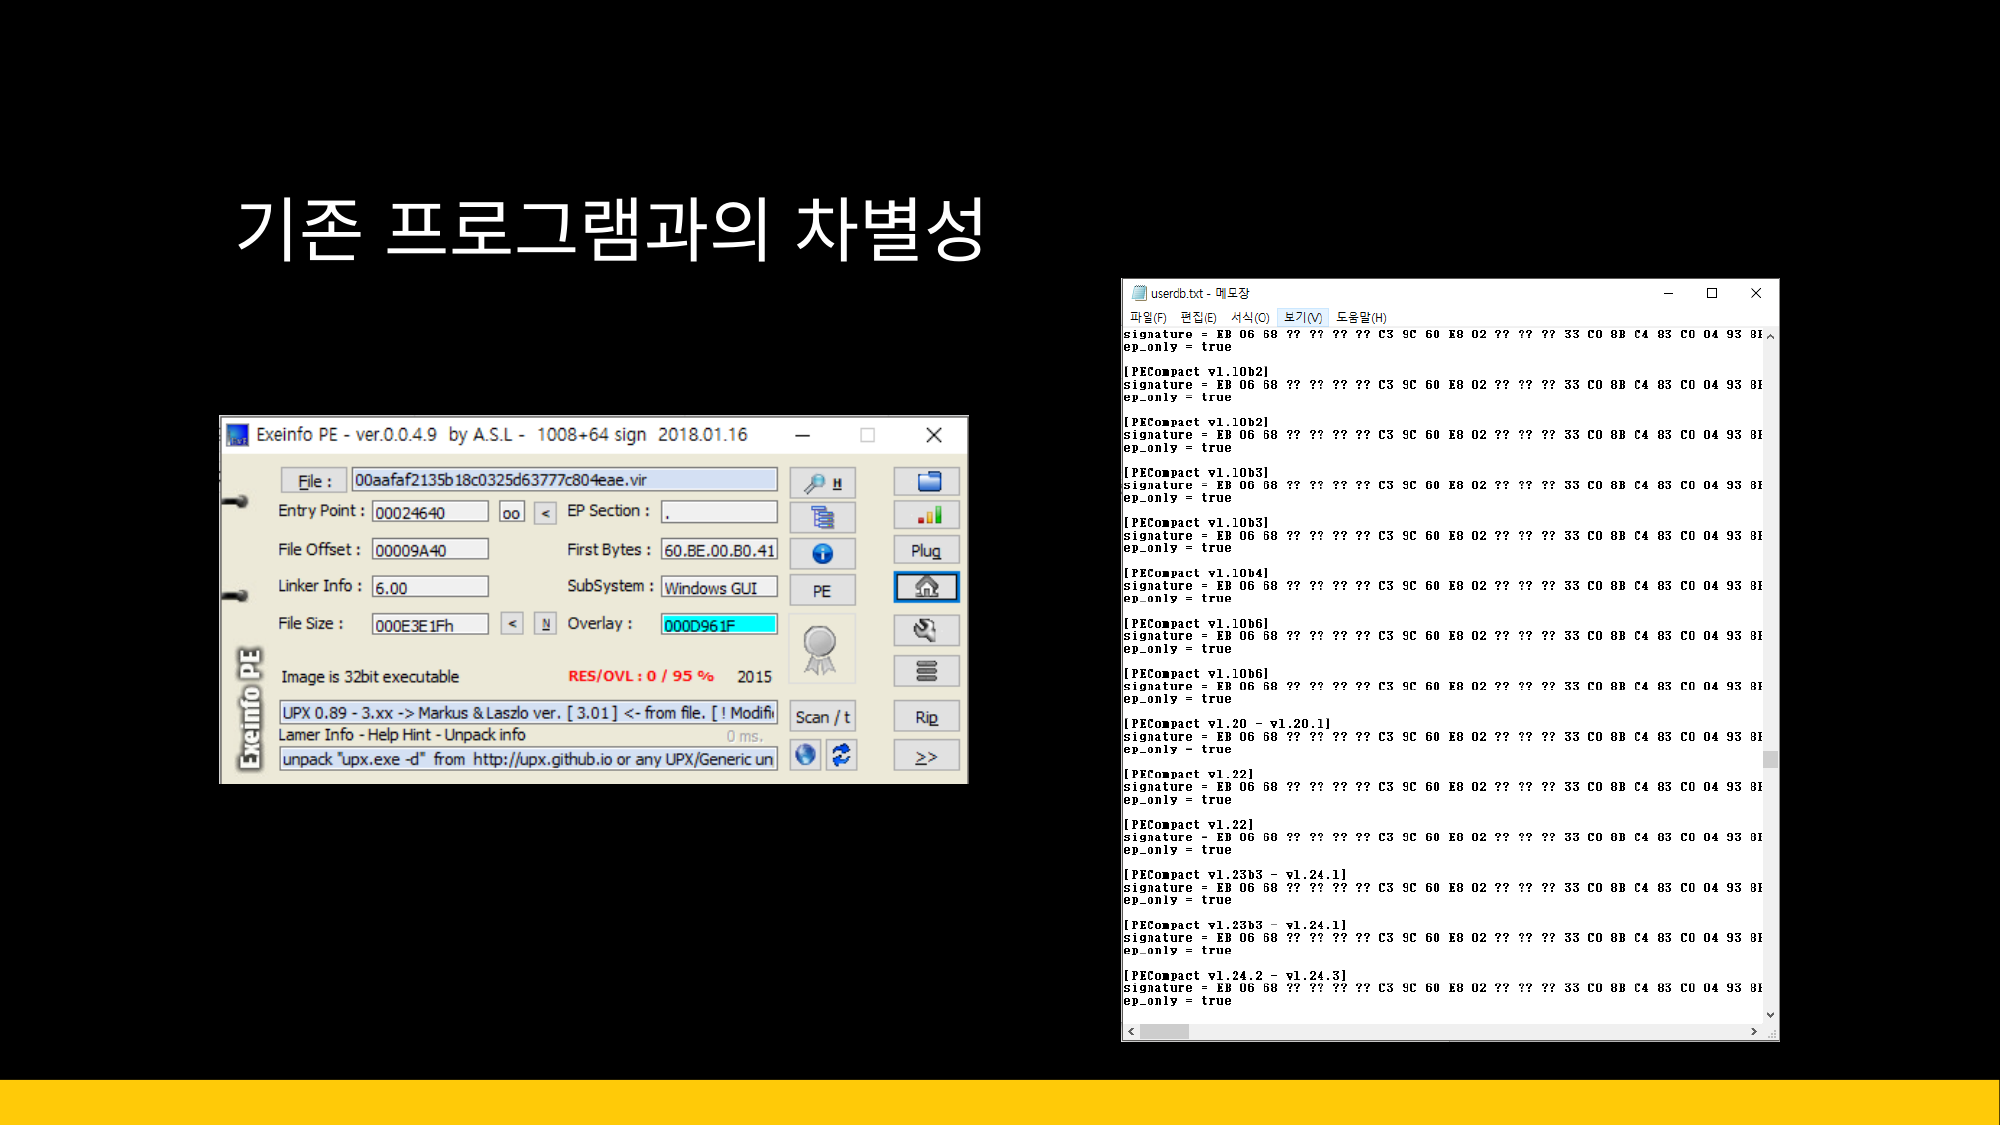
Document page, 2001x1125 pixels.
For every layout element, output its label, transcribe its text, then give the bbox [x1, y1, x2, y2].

title 기존 프로그램과의 차별성 [219, 76, 1780, 279]
picture [219, 415, 969, 784]
picture [1121, 278, 1780, 1042]
